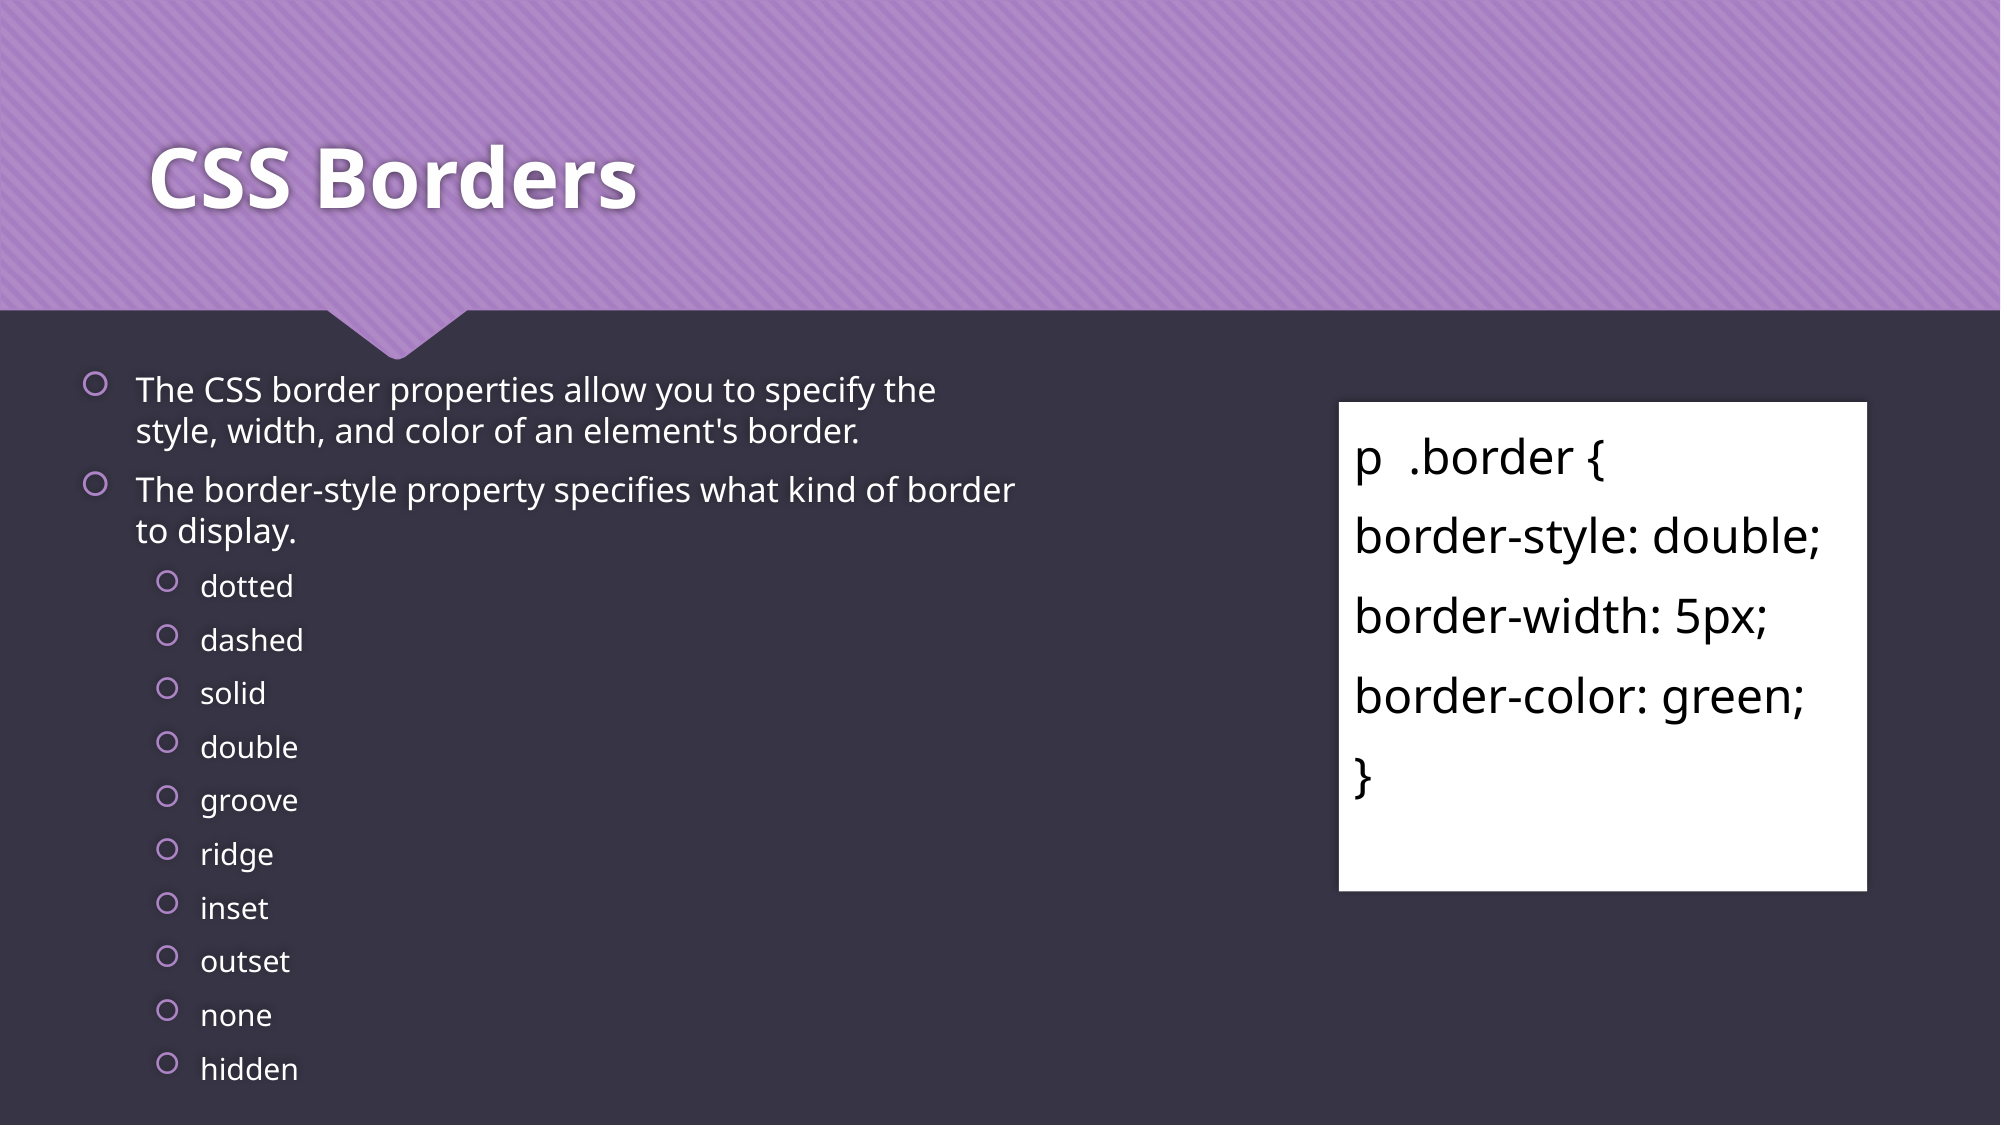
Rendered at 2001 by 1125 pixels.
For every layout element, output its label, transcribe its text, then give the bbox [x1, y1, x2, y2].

list p .border { border-style: double; border-width: 5px; border-color: green; } [1338, 402, 1868, 892]
list The CSS border properties allow you to specify the style, width, and color of an element's border. The border-style property specifies what kind of border to display. dotted dashed solid double groove ridge inset outset none hidden [65, 358, 1040, 1096]
title CSS Borders [132, 73, 1868, 233]
